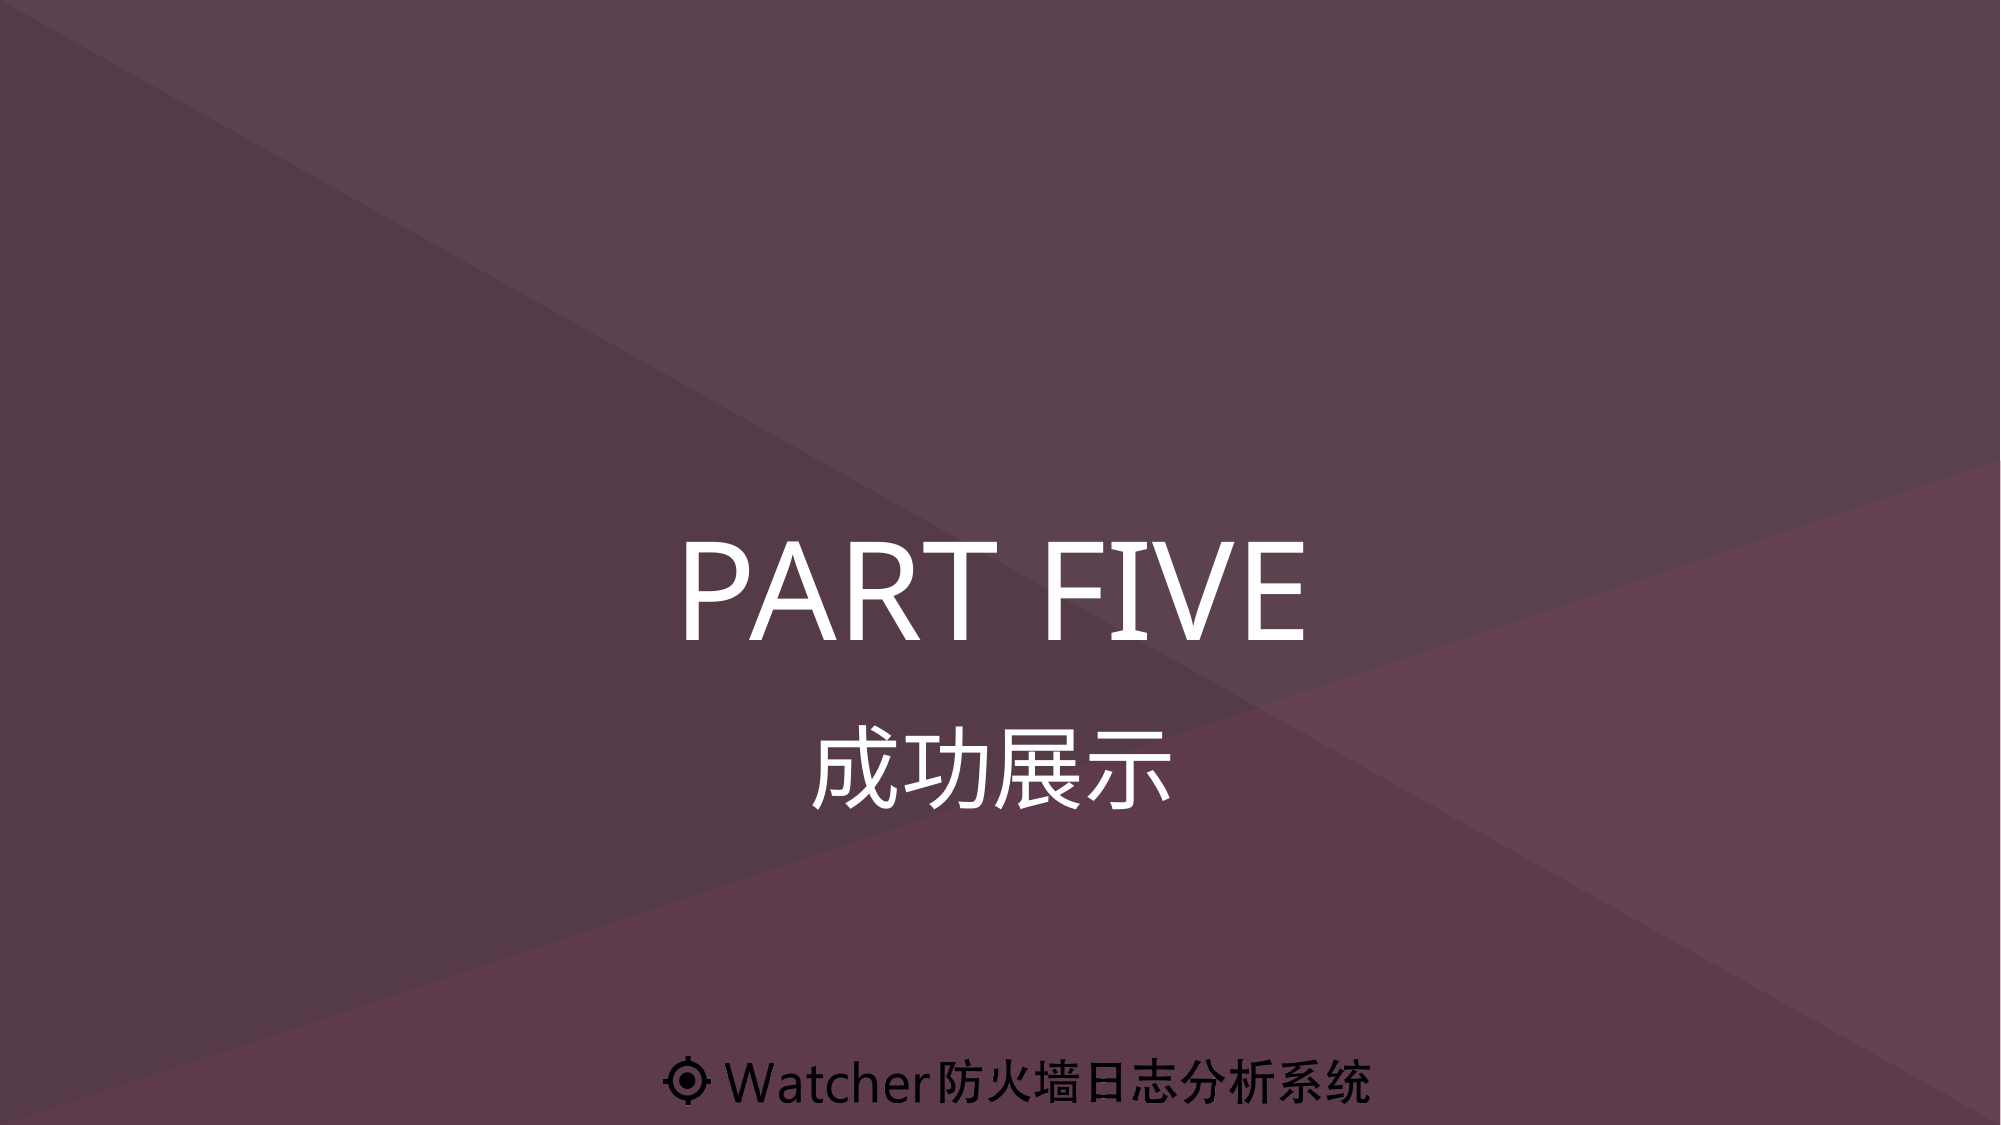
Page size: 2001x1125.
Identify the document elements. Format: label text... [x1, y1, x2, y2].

text_box 成功展示 [794, 703, 1192, 829]
text_box PART FIVE [658, 495, 1327, 676]
picture [612, 1036, 1421, 1125]
